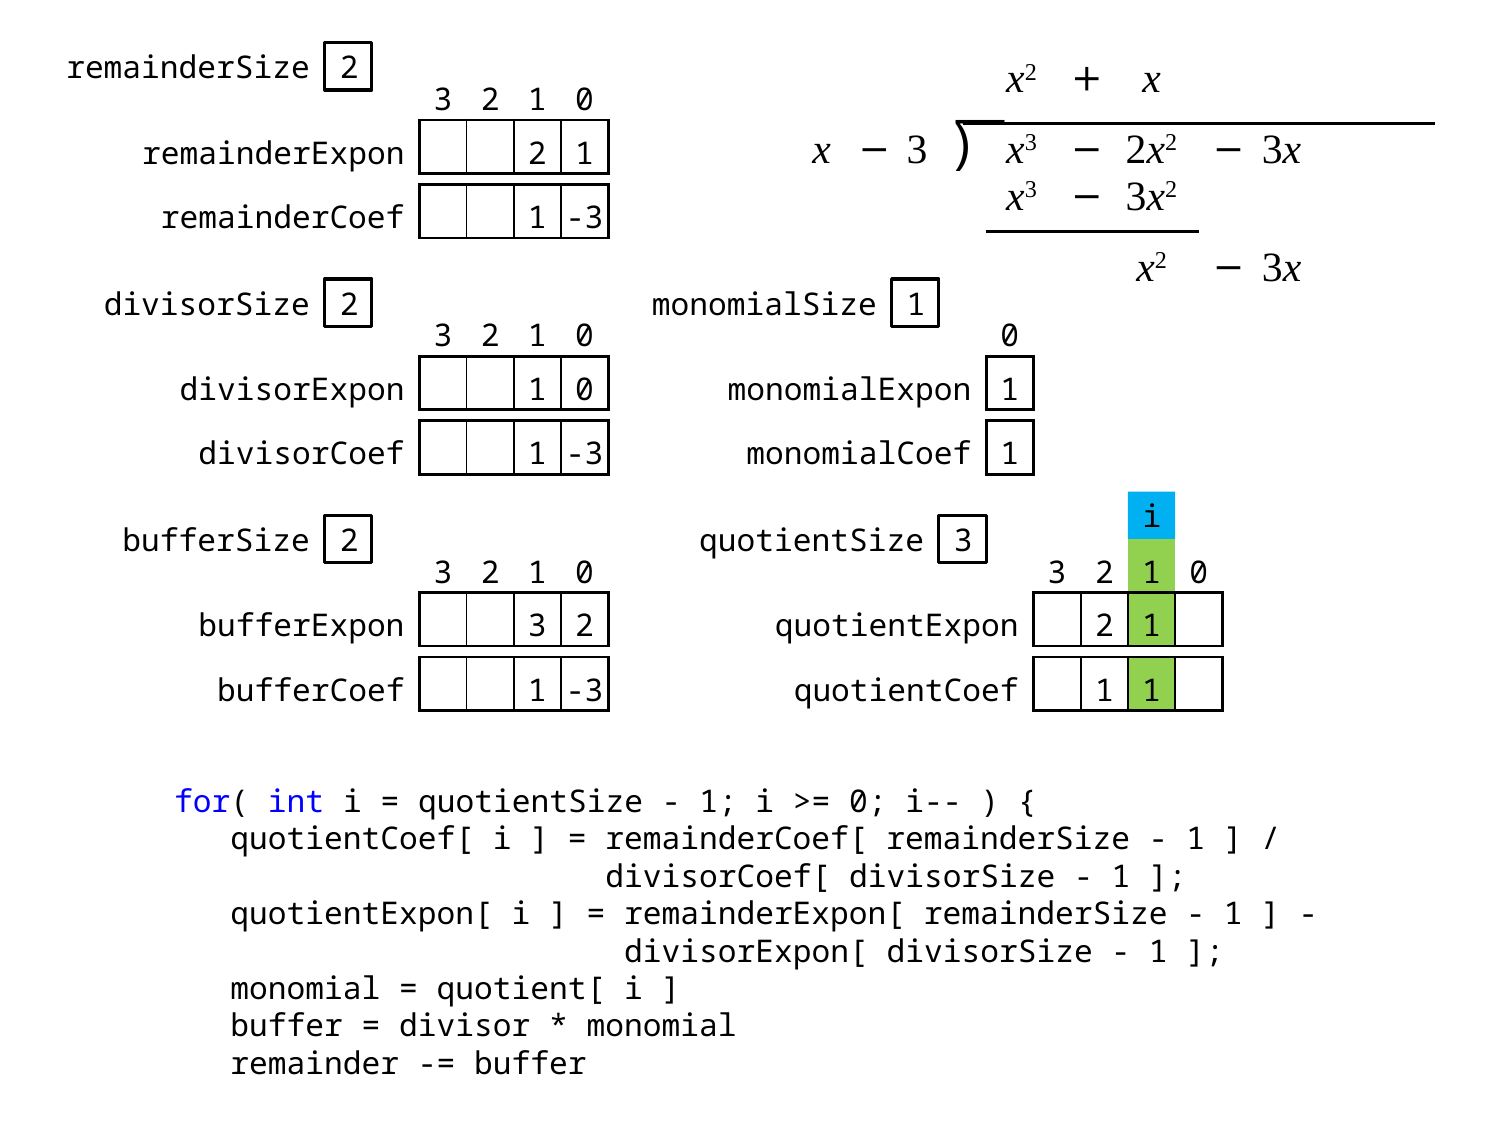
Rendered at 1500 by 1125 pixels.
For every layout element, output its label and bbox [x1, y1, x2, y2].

table_header [467, 422, 513, 473]
table_cell [467, 594, 513, 645]
table_header [136, 66, 608, 120]
table_cell [515, 594, 560, 645]
table_cell [1176, 594, 1221, 645]
table_header [421, 658, 466, 709]
text_box [1127, 491, 1176, 539]
table_cell [1129, 594, 1174, 645]
table_cell [515, 358, 560, 408]
table_header [750, 539, 1222, 592]
table_header [515, 186, 560, 237]
table_header [421, 422, 466, 473]
table_header [515, 658, 560, 709]
table_header [774, 657, 1032, 710]
table_header [183, 421, 418, 474]
text_box [679, 513, 988, 564]
table_header [159, 303, 608, 356]
table_cell [988, 358, 1032, 408]
table_header [726, 421, 985, 474]
table_header [1082, 658, 1127, 709]
table_header [136, 185, 418, 238]
table_cell [421, 121, 466, 172]
table_cell [750, 592, 1032, 646]
table_cell [159, 356, 418, 410]
table_cell [467, 358, 513, 408]
table_header [797, 43, 1411, 230]
table_cell [562, 594, 607, 645]
text_box [41, 41, 374, 92]
table_cell [1082, 594, 1127, 645]
table_cell [183, 592, 418, 646]
table_header [562, 186, 607, 237]
table_cell [1035, 594, 1080, 645]
table_cell [562, 358, 607, 408]
table_header [515, 422, 560, 473]
table_header [1176, 658, 1221, 709]
table_header [421, 186, 466, 237]
list [159, 774, 1341, 1083]
text_box [631, 277, 941, 328]
table_cell [467, 121, 513, 172]
table_header [1104, 232, 1411, 303]
table_header [467, 658, 513, 709]
table_cell [562, 121, 607, 172]
table_header [703, 303, 1033, 356]
table_header [467, 186, 513, 237]
table_cell [703, 356, 985, 410]
table_header [988, 422, 1032, 473]
table_header [1129, 658, 1174, 709]
table_cell [136, 120, 418, 173]
table_header [562, 422, 607, 473]
table_header [1035, 658, 1080, 709]
table_cell [421, 594, 466, 645]
text_box [88, 513, 374, 564]
table_header [183, 539, 608, 592]
table_cell [515, 121, 560, 172]
table_cell [421, 358, 466, 408]
text_box [64, 277, 374, 328]
table_header [562, 658, 607, 709]
table_header [207, 657, 418, 710]
